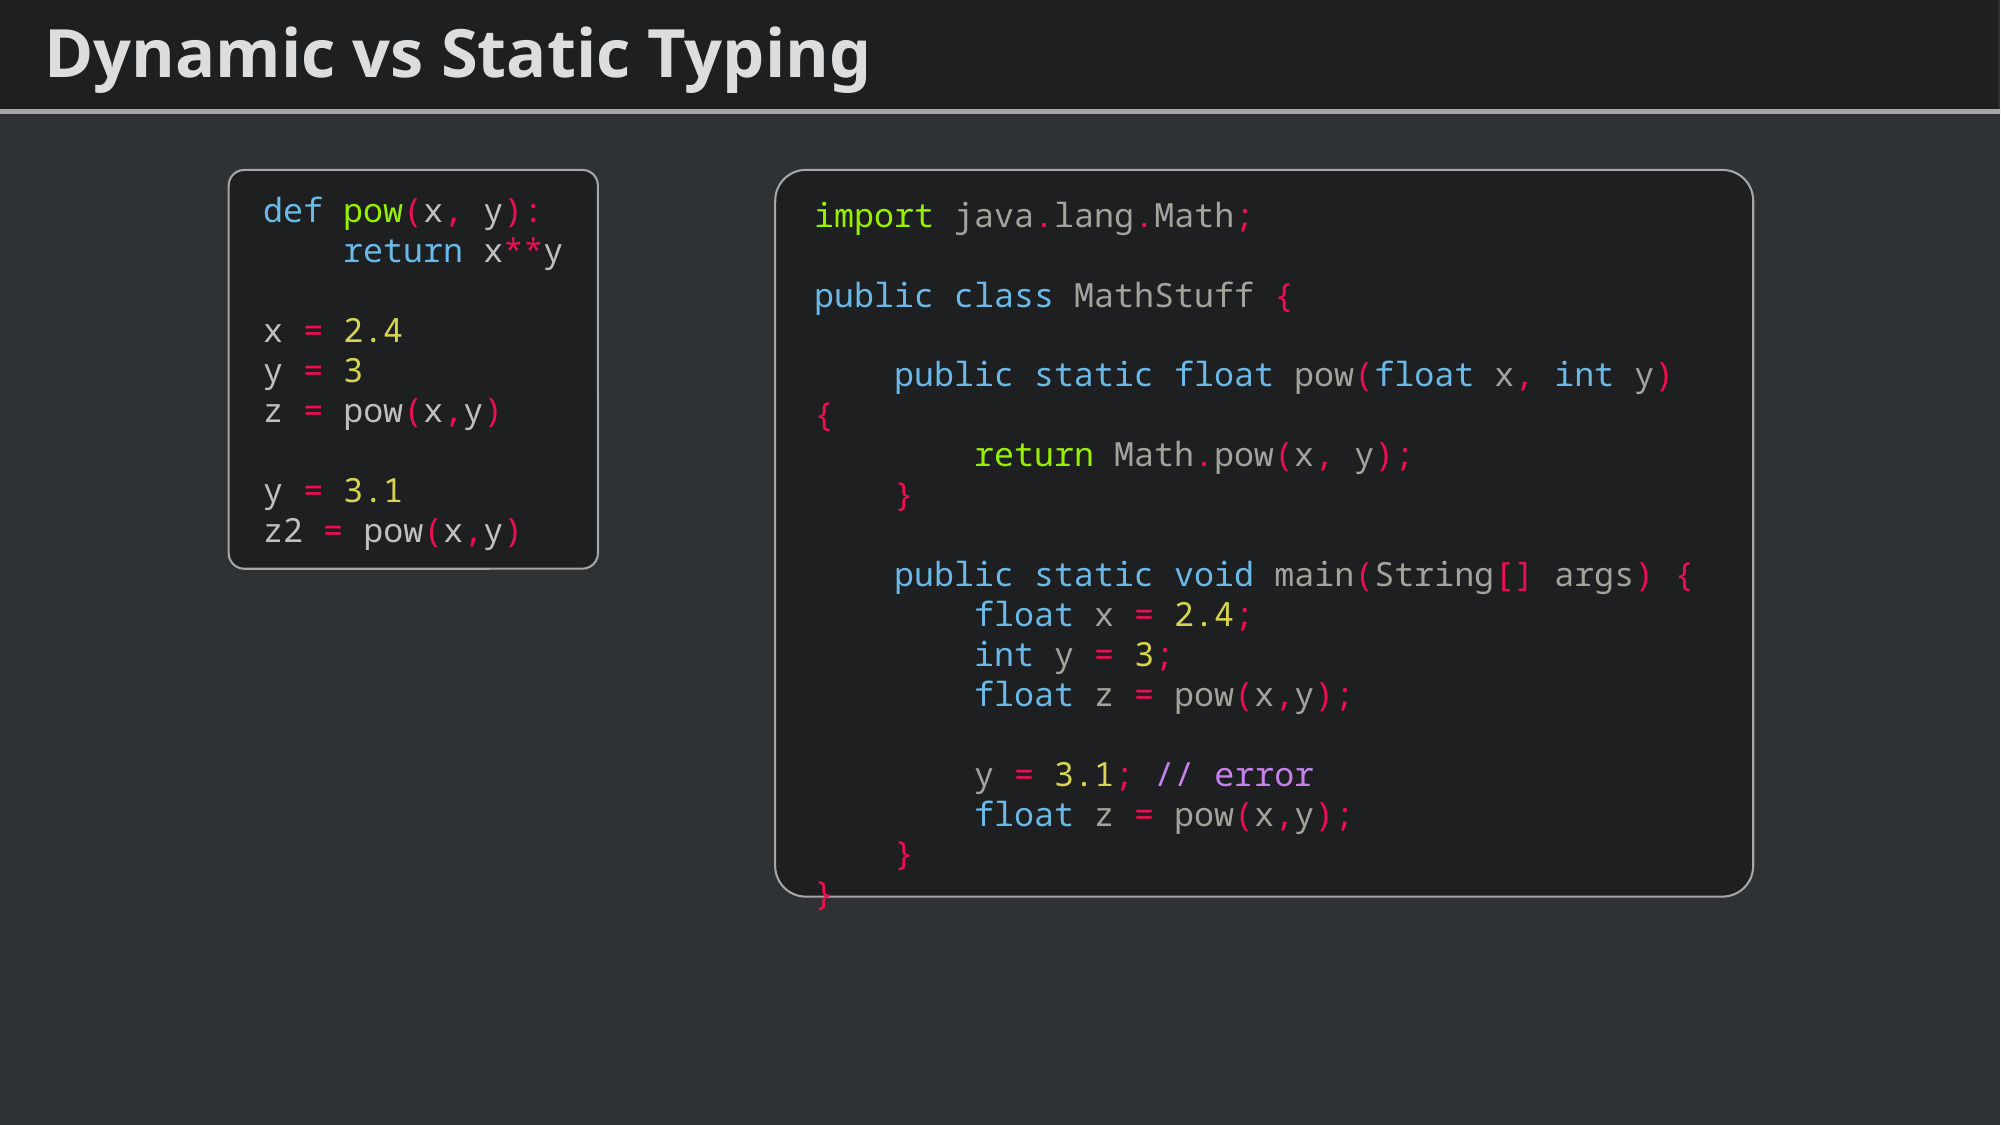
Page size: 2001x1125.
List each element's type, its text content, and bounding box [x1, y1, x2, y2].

text_box def pow(x, y): return x**y x = 2.4 y = 3 z = pow(x,y) y = 3.1 z2 = pow(x,y) [227, 168, 600, 570]
title Dynamic vs Static Typing [29, 0, 1908, 112]
text_box import java.lang.Math; public class MathStuff { public static float pow(float x, int y) { return Math.pow(x, y); } public static void main(String[] args) { float x = 2.4; int y = 3; float z = pow(x,y); y = 3.1; // error float z = pow(x,y); } } [774, 168, 1755, 898]
